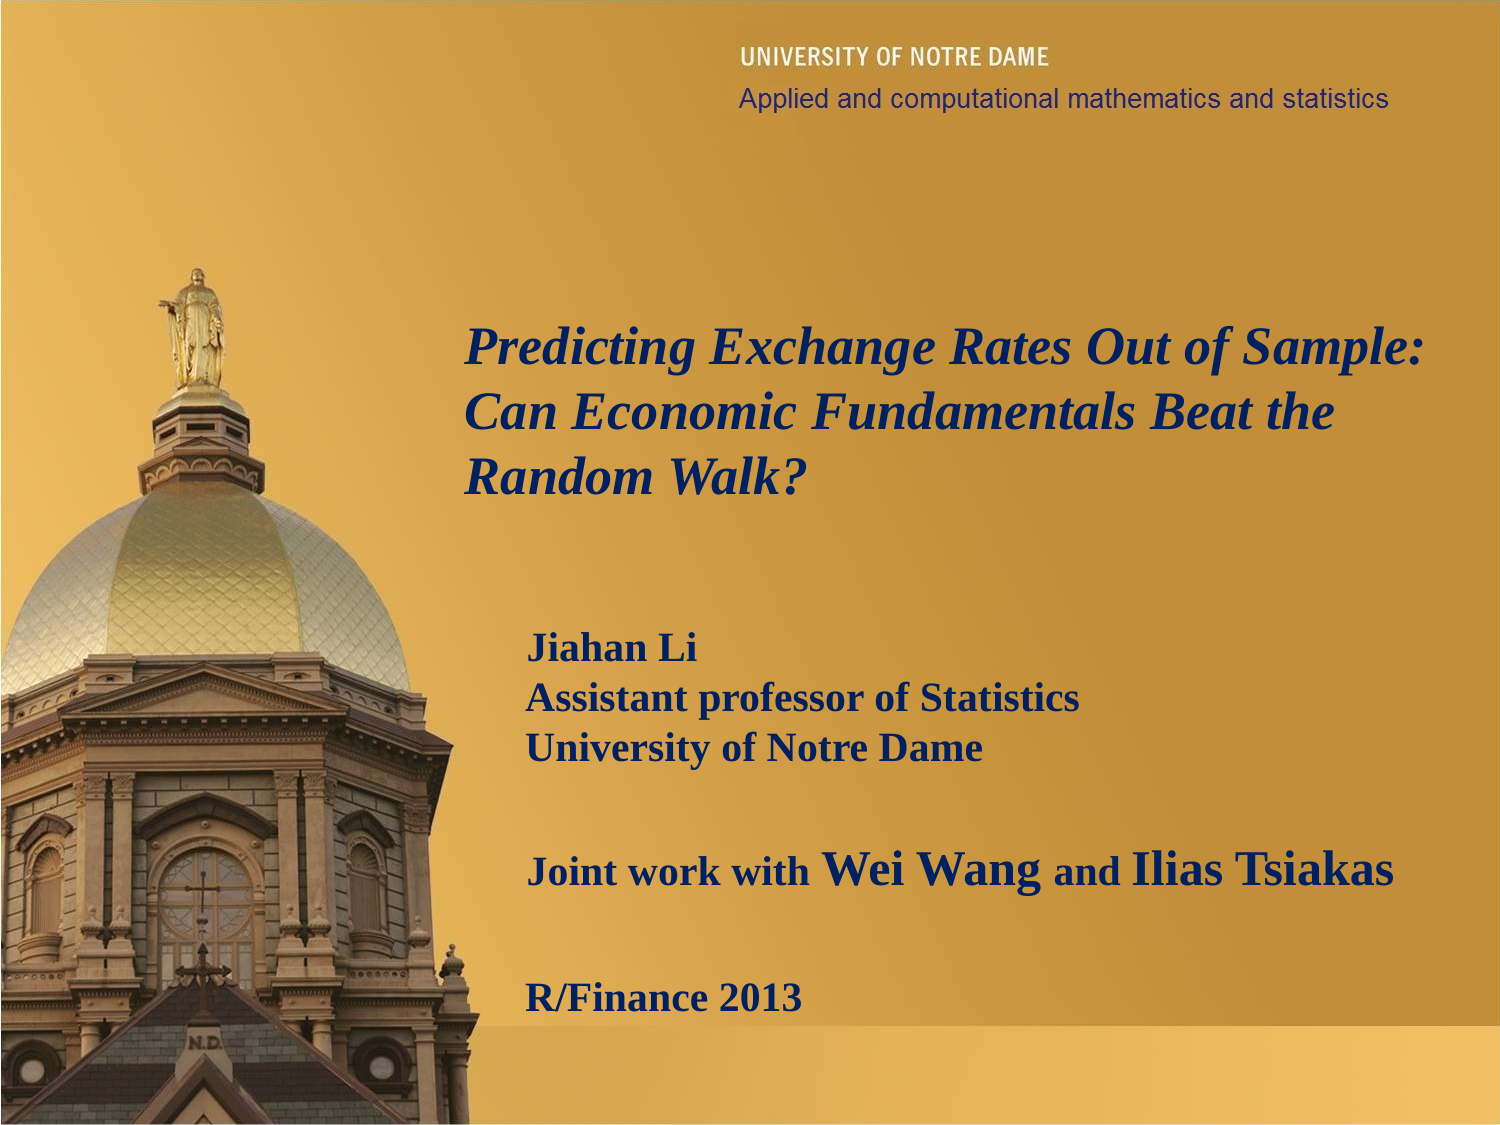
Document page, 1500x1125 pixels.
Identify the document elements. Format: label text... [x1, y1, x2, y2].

text_box Jiahan Li Assistant professor of Statistics University of Notre Dame Joint work with Wei Wang and Ilias Tsiakas R/Finance 2013 [499, 600, 1500, 1088]
picture [0, 0, 1500, 1125]
text_box Predicting Exchange Rates Out of Sample: Can Economic Fundamentals Beat the Random Walk? [450, 137, 1500, 513]
